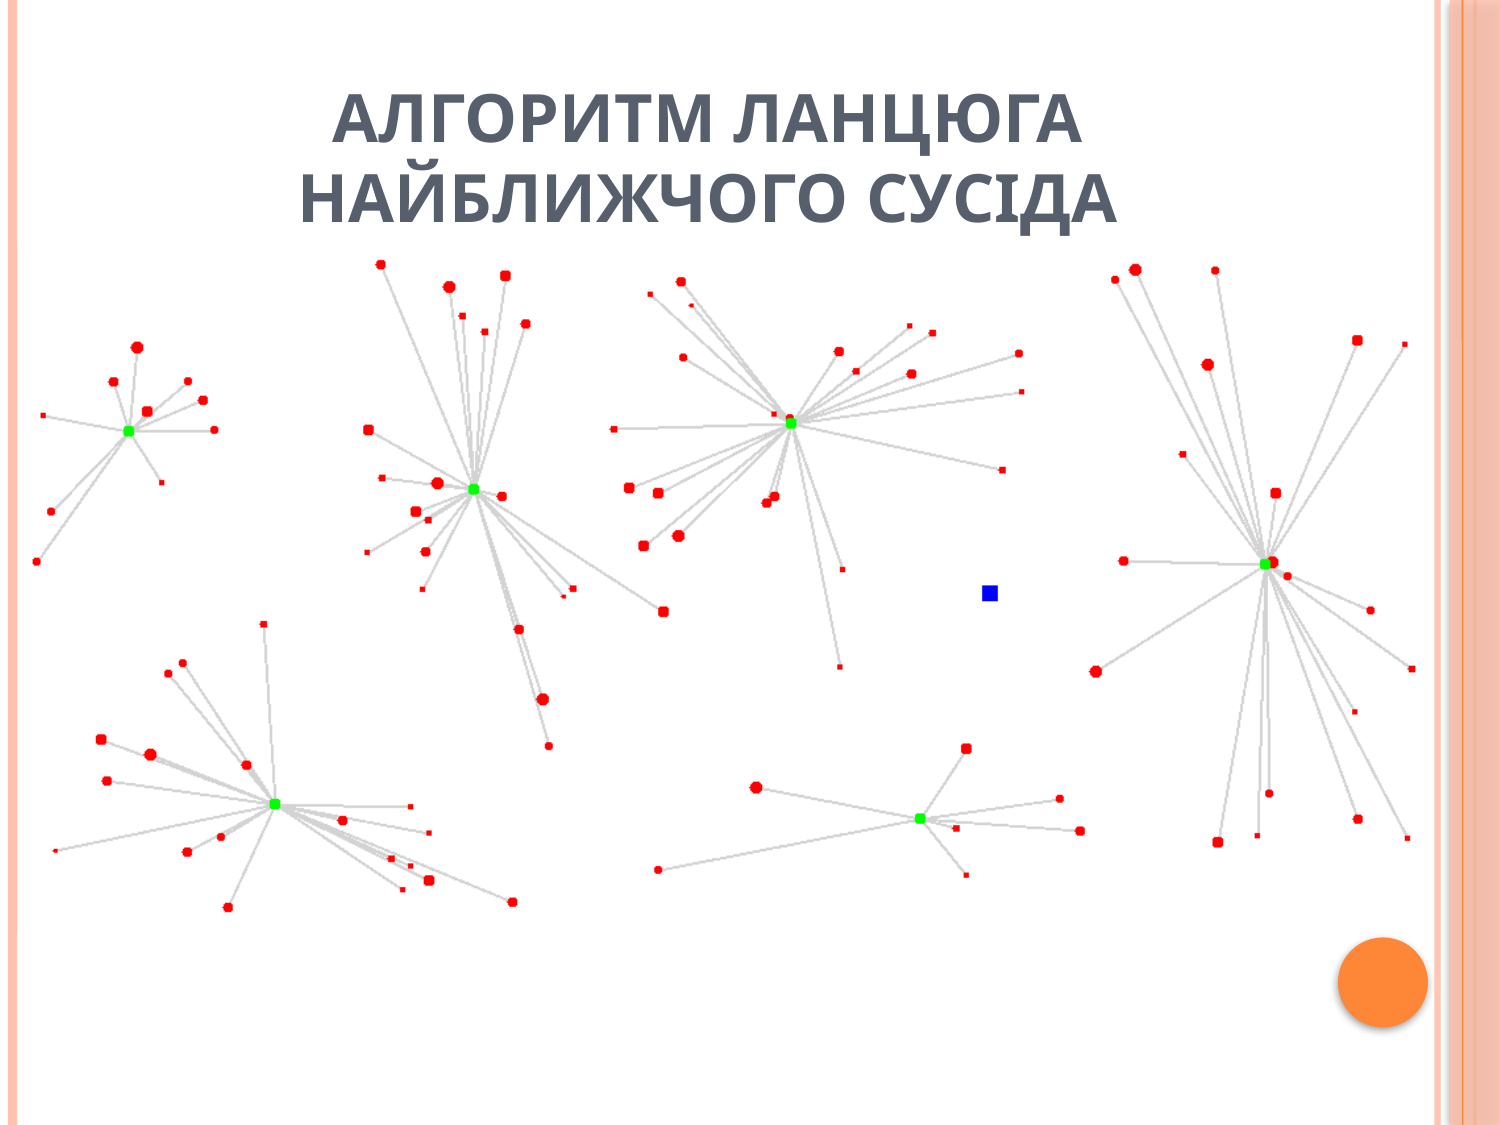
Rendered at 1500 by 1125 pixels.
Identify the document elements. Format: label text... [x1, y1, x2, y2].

title алгоритм ланцюга найближчого сусіда [75, 19, 1341, 244]
picture [17, 247, 1430, 933]
